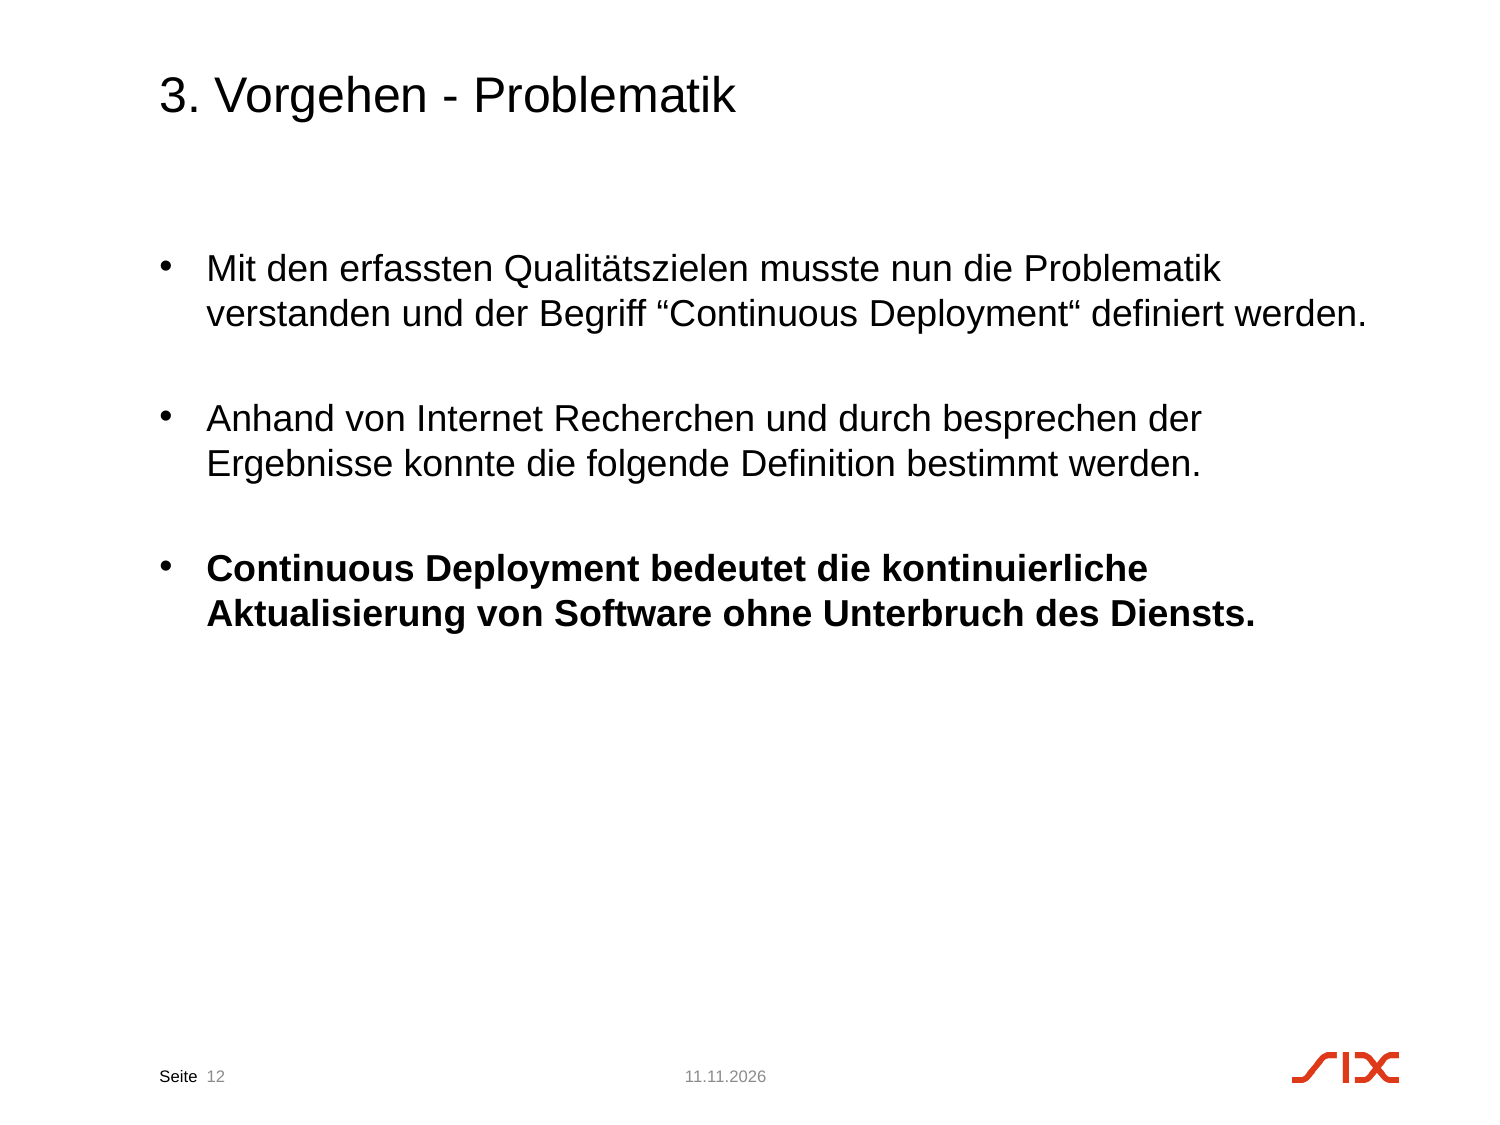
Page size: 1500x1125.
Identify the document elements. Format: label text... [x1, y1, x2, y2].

list Mit den erfassten Qualitätszielen musste nun die Problematik verstanden und der Begriff “Continuous Deployment“ definiert werden. Anhand von Internet Recherchen und durch besprechen der Ergebnisse konnte die folgende Definition bestimmt werden. Continuous Deployment bedeutet die kontinuierliche Aktualisierung von Software ohne Unterbruch des Diensts. [159, 243, 1400, 997]
picture [1292, 1052, 1399, 1083]
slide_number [685, 1065, 987, 1086]
slide_number 12 [206, 1065, 308, 1086]
title 3. Vorgehen - Problematik [159, 62, 1400, 173]
